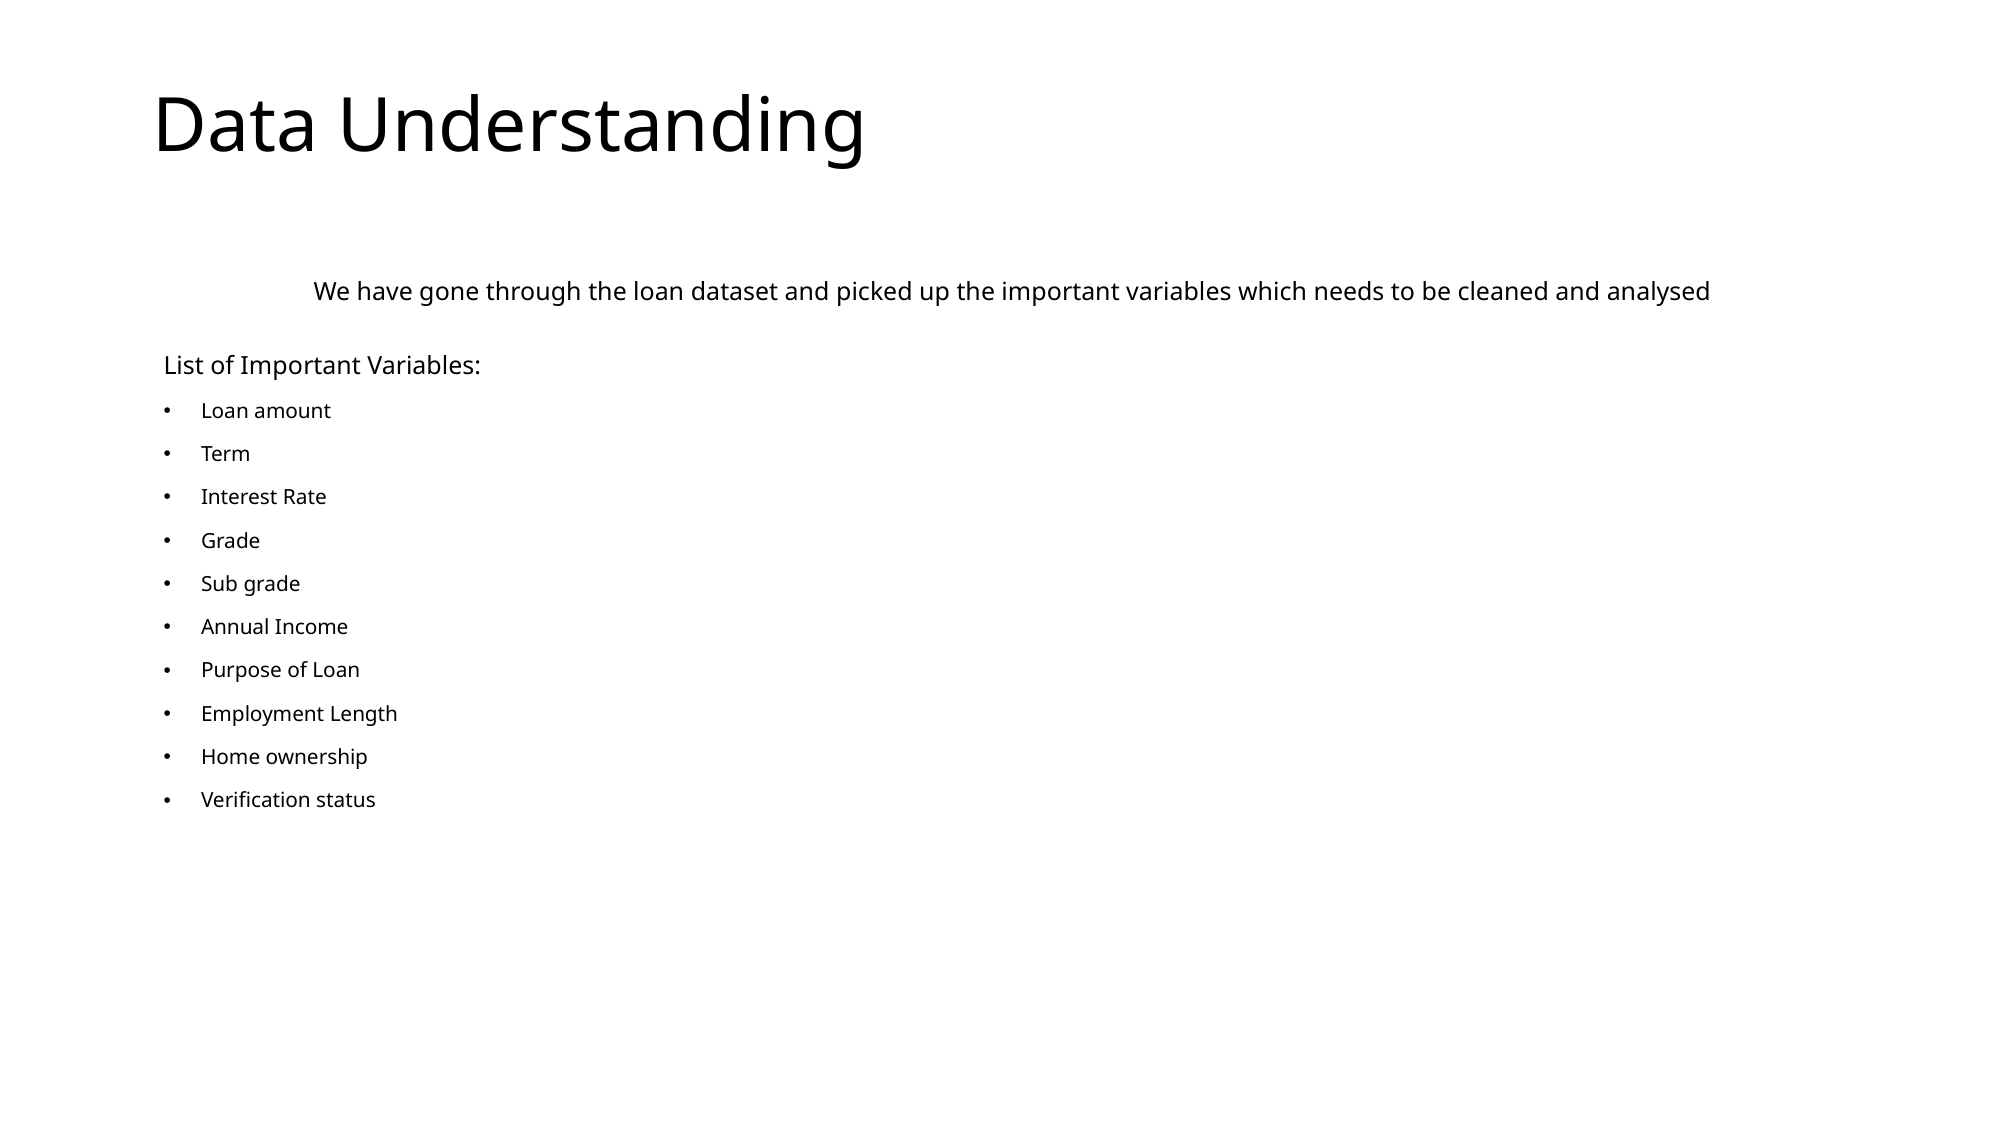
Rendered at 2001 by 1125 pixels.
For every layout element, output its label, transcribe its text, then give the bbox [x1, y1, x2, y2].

list We have gone through the loan dataset and picked up the important variables which needs to be cleaned and analysed List of Important Variables: Loan amount Term Interest Rate Grade Sub grade Annual Income Purpose of Loan Employment Length Home ownership Verification status [148, 223, 1874, 938]
title Data Understanding [137, 59, 1863, 196]
